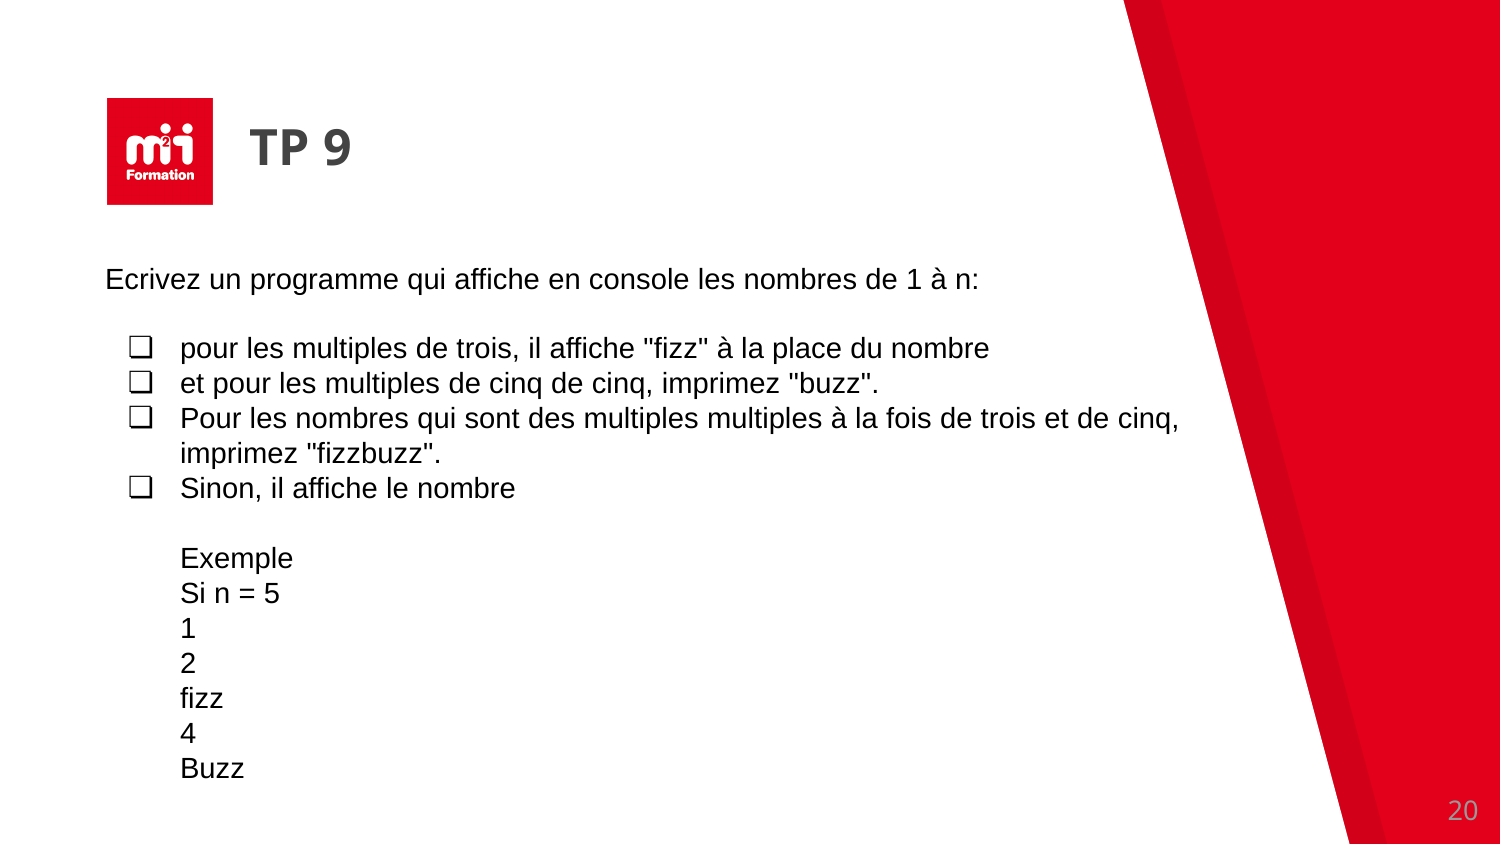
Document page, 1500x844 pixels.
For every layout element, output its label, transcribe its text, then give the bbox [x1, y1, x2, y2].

title TP 9 [234, 123, 1115, 191]
list Ecrivez un programme qui affiche en console les nombres de 1 à n: pour les multiples de trois, il affiche "fizz" à la place du nombre et pour les multiples de cinq de cinq, imprimez "buzz". Pour les nombres qui sont des multiples multiples à la fois de trois et de cinq, imprimez "fizzbuzz". Sinon, il affiche le nombre Exemple Si n = 5 1 2 fizz 4 Buzz [90, 244, 1259, 814]
slide_number ‹#› [1403, 779, 1494, 844]
picture [106, 98, 214, 206]
